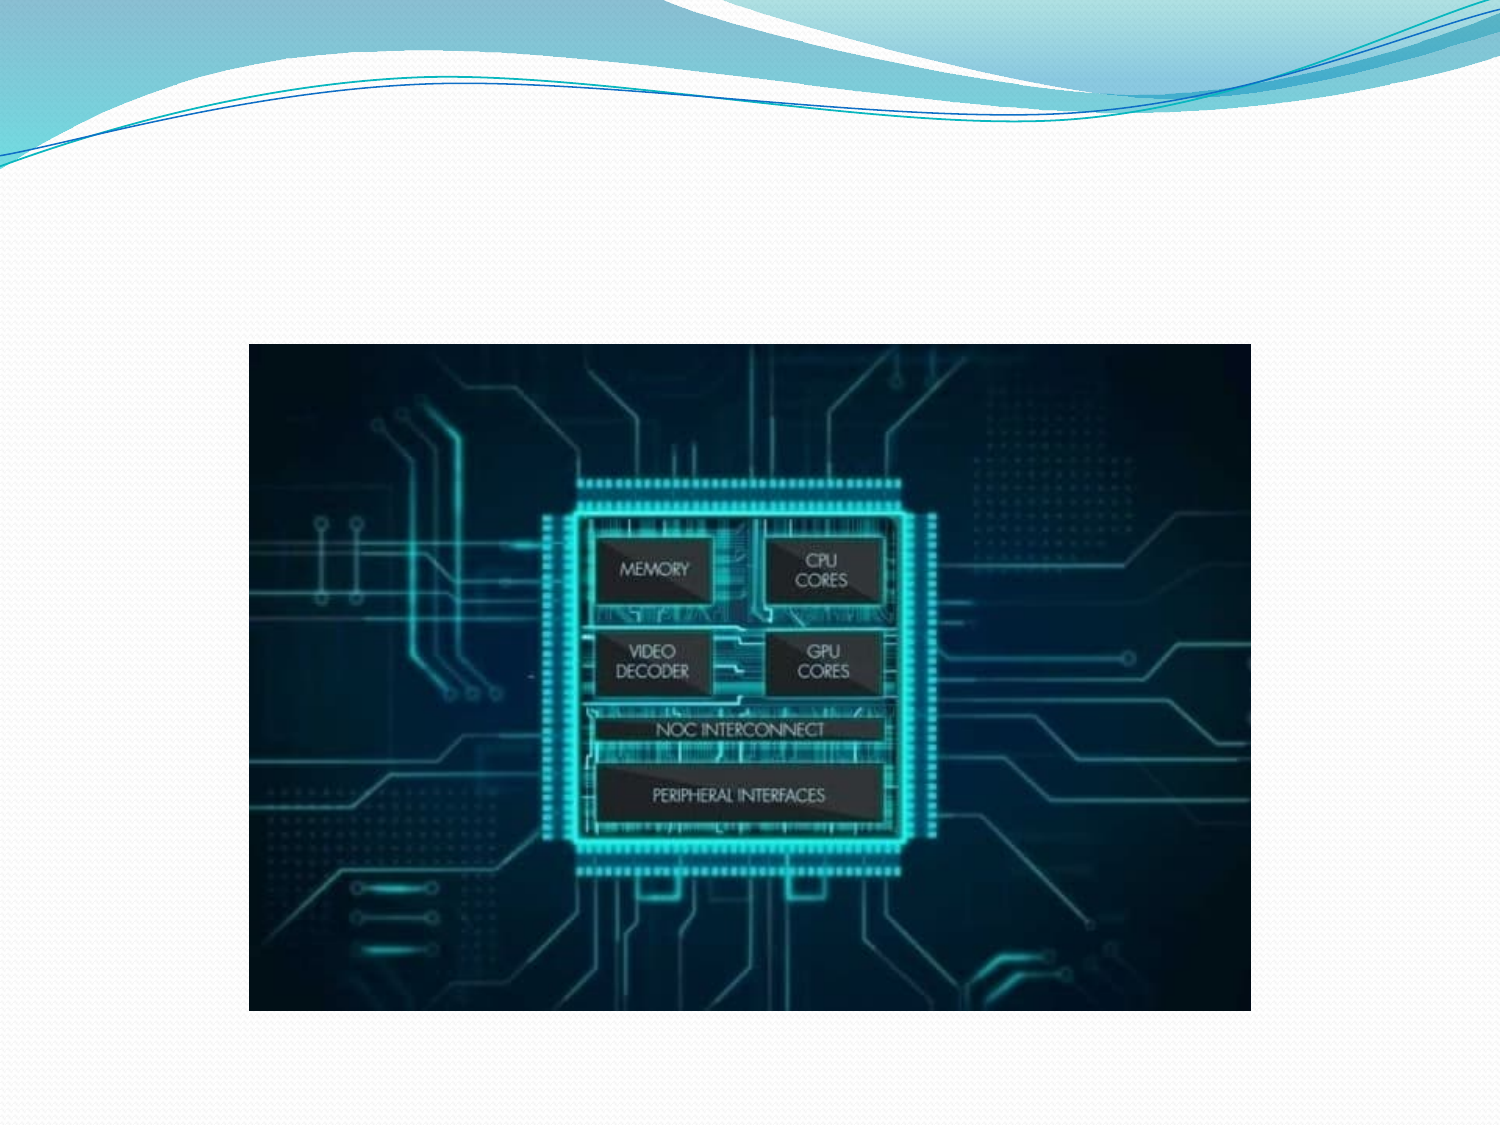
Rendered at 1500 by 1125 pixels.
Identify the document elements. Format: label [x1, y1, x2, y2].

list [248, 344, 1251, 1011]
